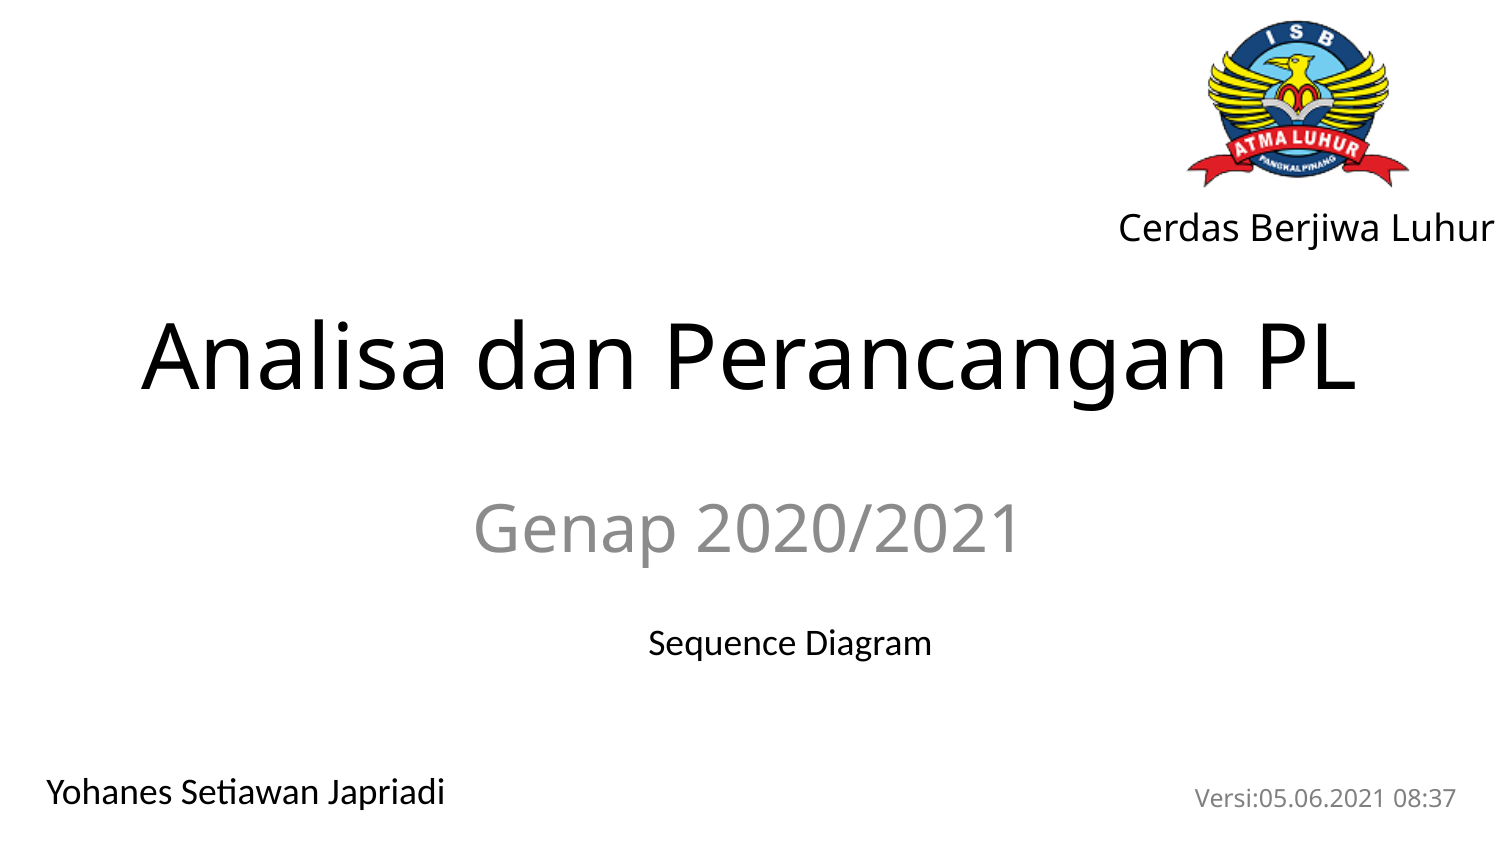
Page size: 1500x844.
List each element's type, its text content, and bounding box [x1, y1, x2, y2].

text_box Cerdas Berjiwa Luhur [1103, 196, 1500, 257]
text_box Yohanes Setiawan Japriadi [31, 759, 461, 820]
text_box Versi:05.06.2021 08:37 [1180, 774, 1472, 820]
title Analisa dan Perancangan PL [112, 262, 1388, 443]
subtitle Genap 2020/2021 [225, 478, 1275, 694]
picture [1180, 18, 1416, 194]
text_box Sequence Diagram [633, 610, 948, 671]
